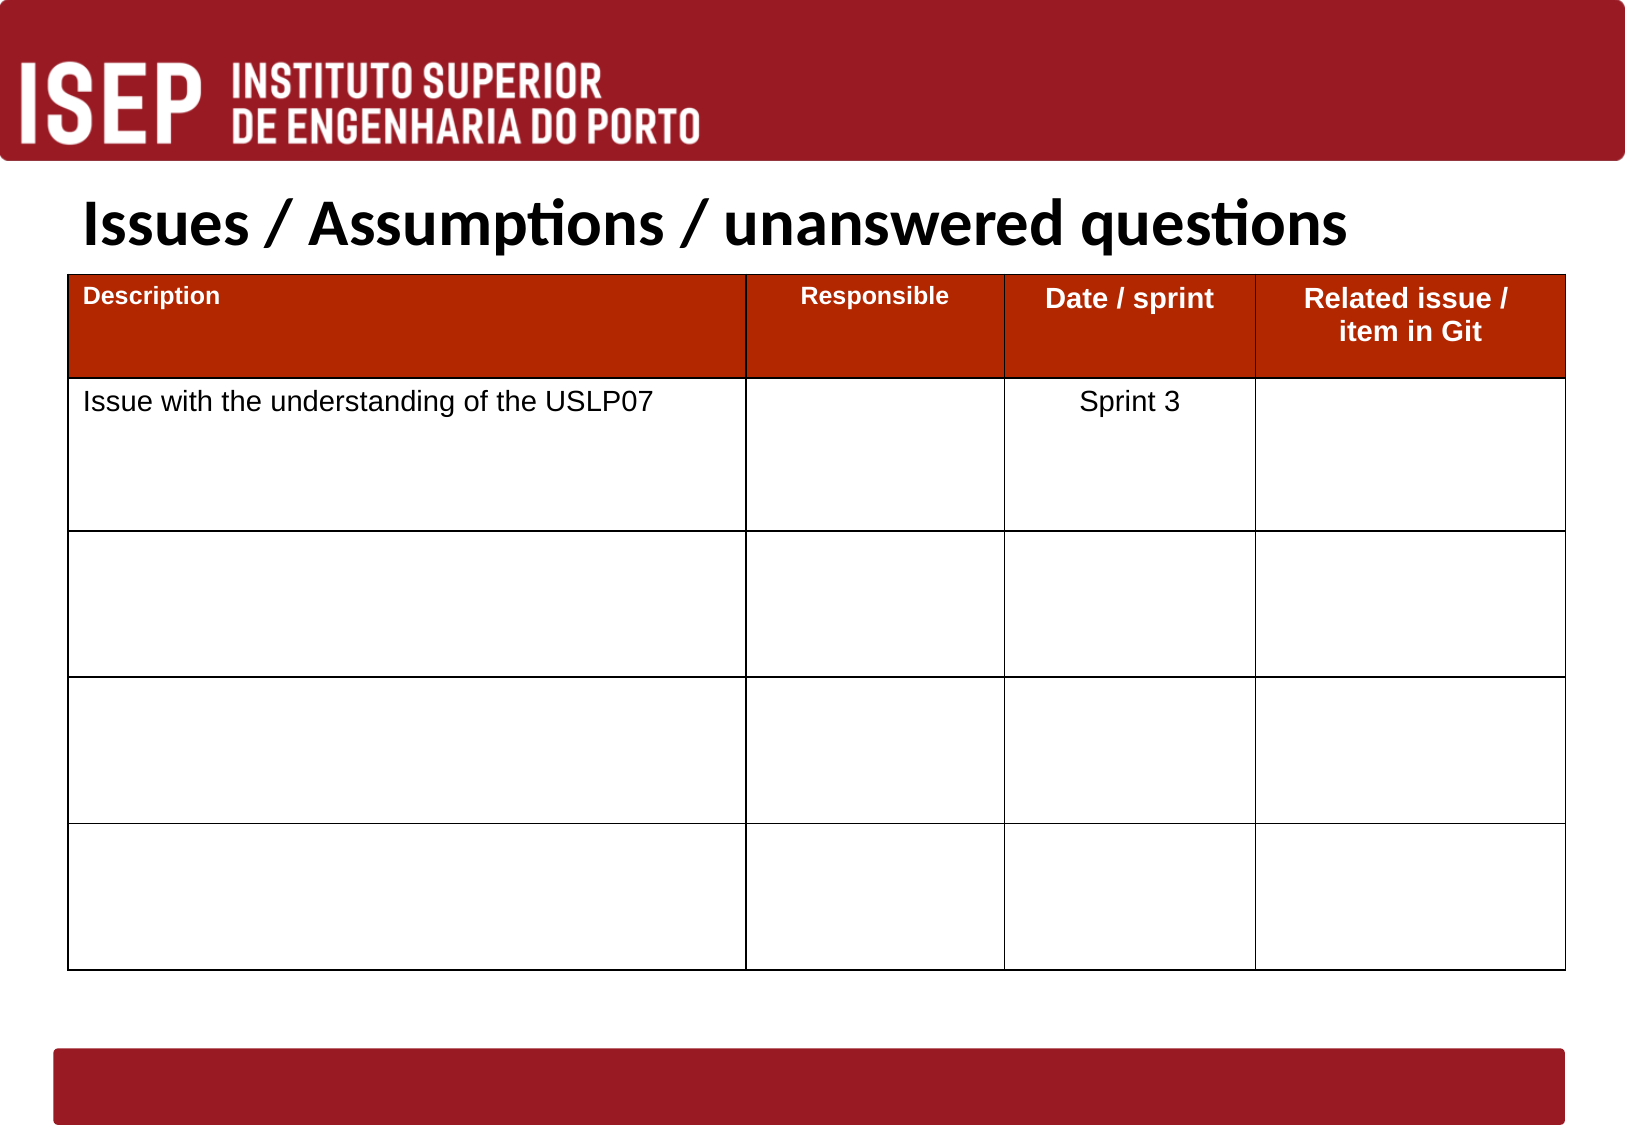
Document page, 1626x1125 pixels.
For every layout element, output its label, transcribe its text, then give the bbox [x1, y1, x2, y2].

title Issues / Assumptions / unanswered questions [67, 164, 1552, 258]
table_cell [1005, 678, 1255, 823]
table_header Description [69, 275, 745, 377]
table_header Date / sprint [1005, 275, 1255, 377]
table_header Responsible [747, 275, 1004, 377]
table_cell [1005, 532, 1255, 676]
table_cell [69, 678, 745, 823]
table_cell [747, 824, 1004, 969]
table_cell [69, 532, 745, 676]
picture [0, 0, 1625, 162]
table_cell [747, 379, 1004, 530]
table_cell [1256, 678, 1565, 823]
table_cell [1005, 824, 1255, 969]
table_cell [1256, 379, 1565, 530]
table_cell [747, 532, 1004, 676]
table_cell [1256, 532, 1565, 676]
table_cell [747, 678, 1004, 823]
table_cell Sprint 3 [1005, 379, 1255, 530]
table_cell [1256, 824, 1565, 969]
table_header Related issue / item in Git [1256, 275, 1565, 377]
table_cell [69, 824, 745, 969]
table_cell Issue with the understanding of the USLP07 [69, 379, 745, 530]
